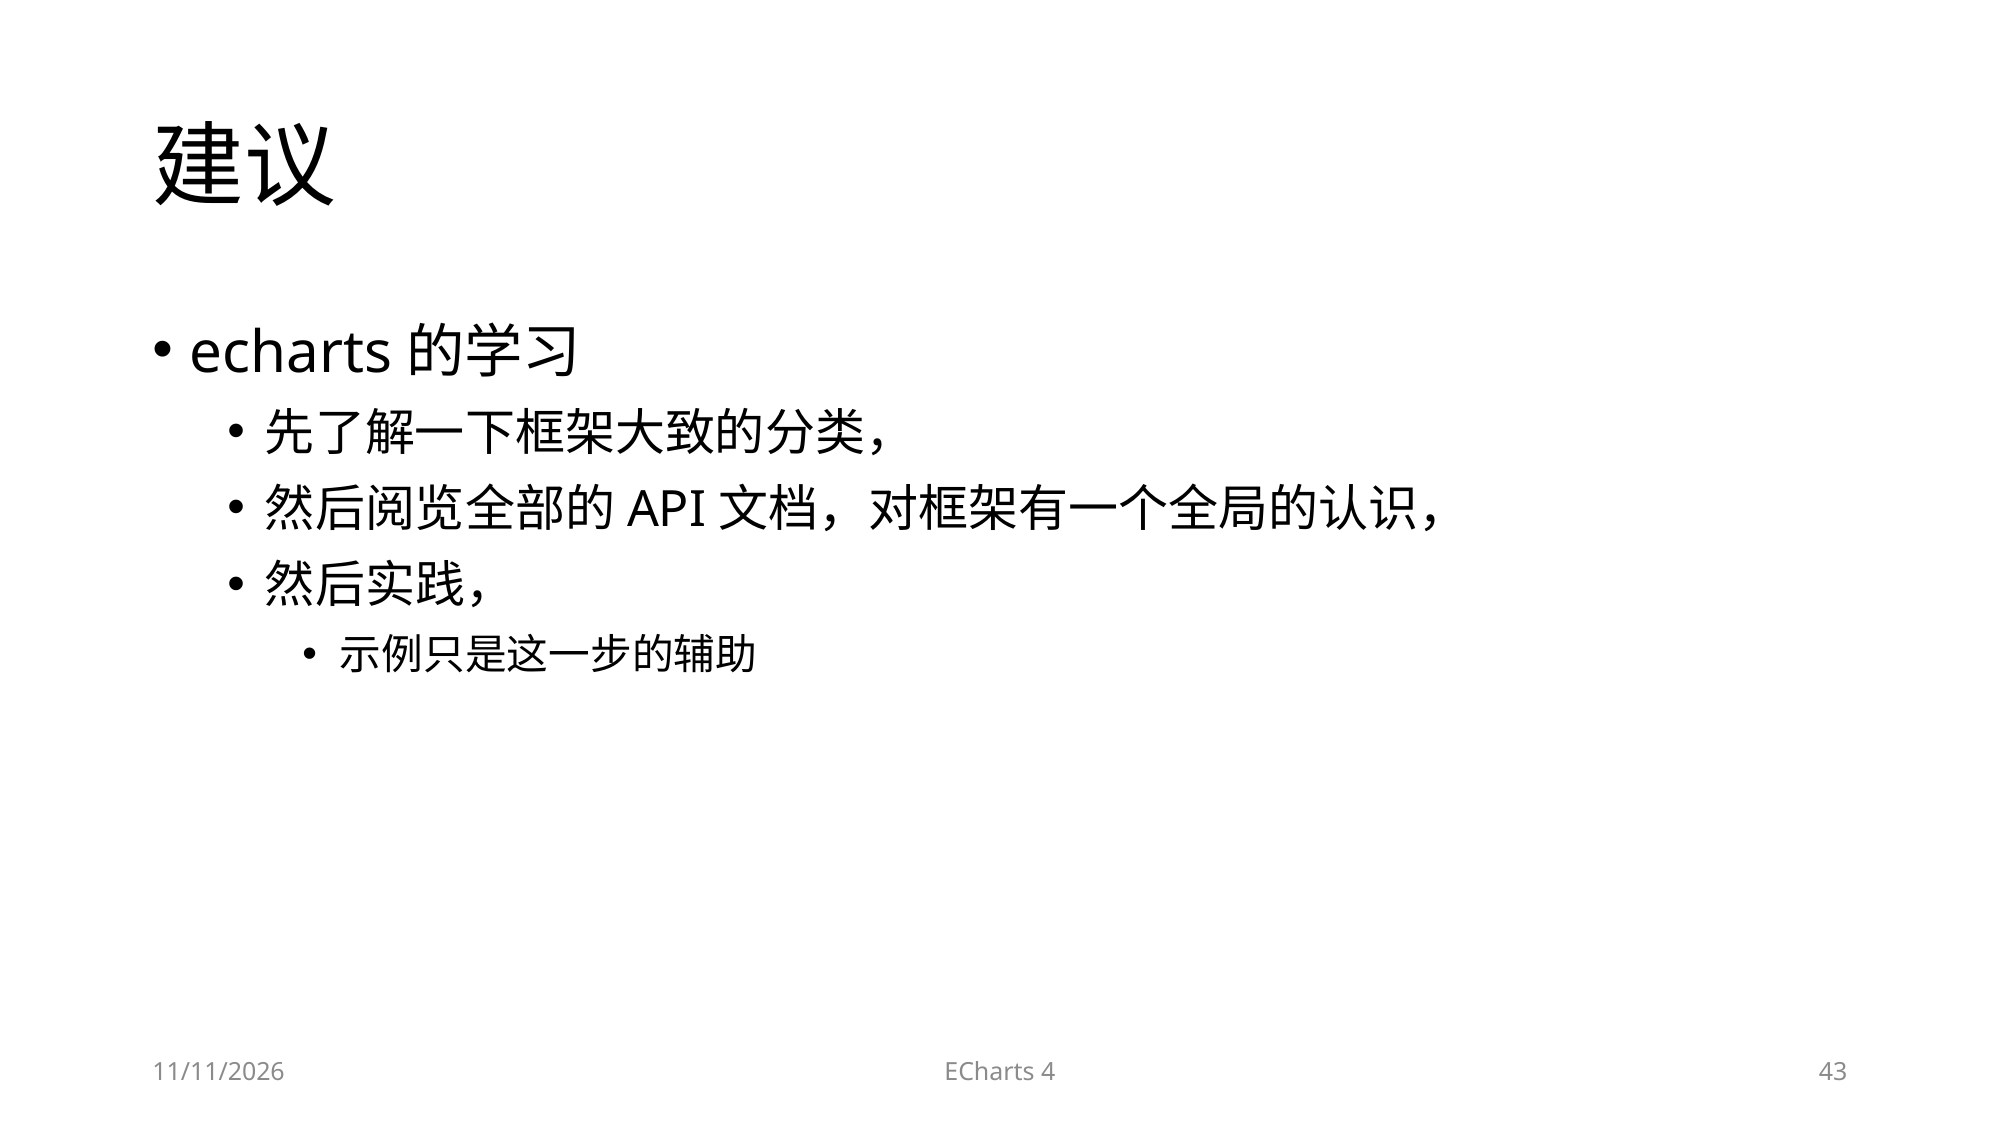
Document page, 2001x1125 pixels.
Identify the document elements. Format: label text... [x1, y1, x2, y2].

list echarts的学习 先了解一下框架大致的分类， 然后阅览全部的API文档，对框架有一个全局的认识， 然后实践， 示例只是这一步的辅助 [137, 299, 1863, 1014]
title 建议 [137, 59, 1863, 278]
slide_number 43 [1412, 1042, 1863, 1103]
footer ECharts 4 [662, 1042, 1338, 1103]
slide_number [137, 1042, 588, 1103]
